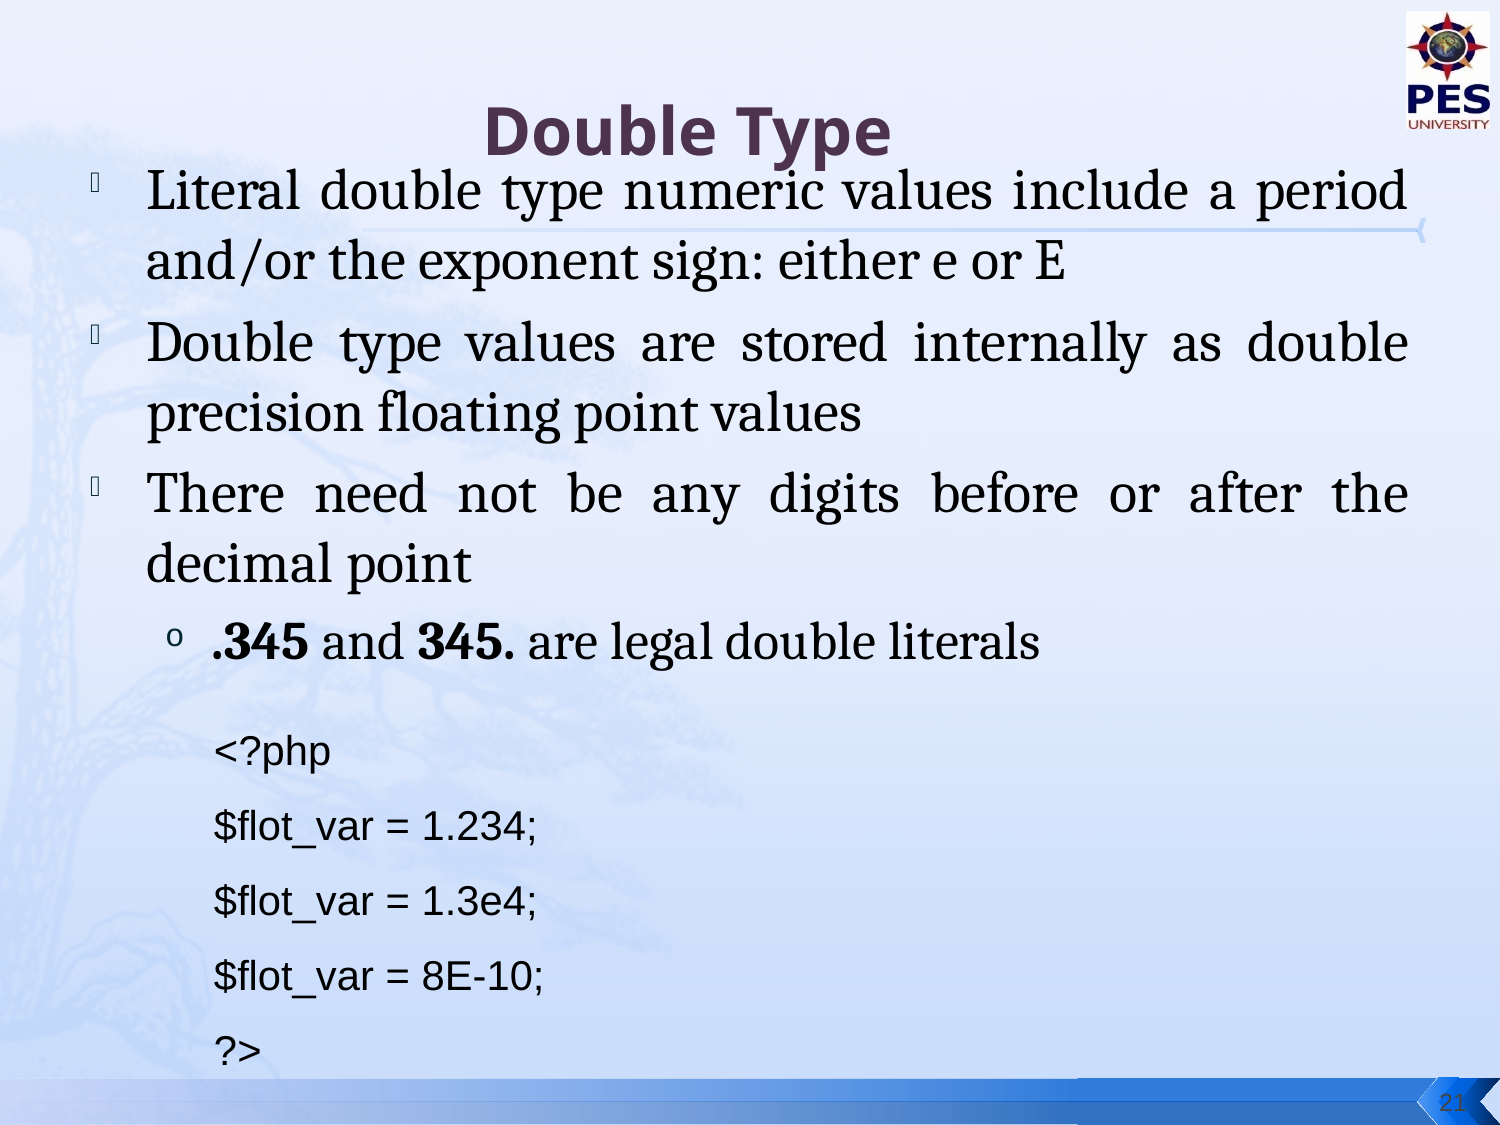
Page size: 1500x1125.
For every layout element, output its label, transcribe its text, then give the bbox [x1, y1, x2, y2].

list Literal double type numeric values include a period and/or the exponent sign: either e or E Double type values are stored internally as double precision floating point values There need not be any digits before or after the decimal point .345 and 345. are legal double literals [74, 143, 1426, 1009]
slide_number 21 [1406, 1077, 1500, 1125]
text_box <?php $flot_var = 1.234; $flot_var = 1.3e4; $flot_var = 8E-10; ?> [199, 691, 950, 1082]
title Double Type [75, 35, 1300, 143]
picture [1406, 11, 1490, 129]
